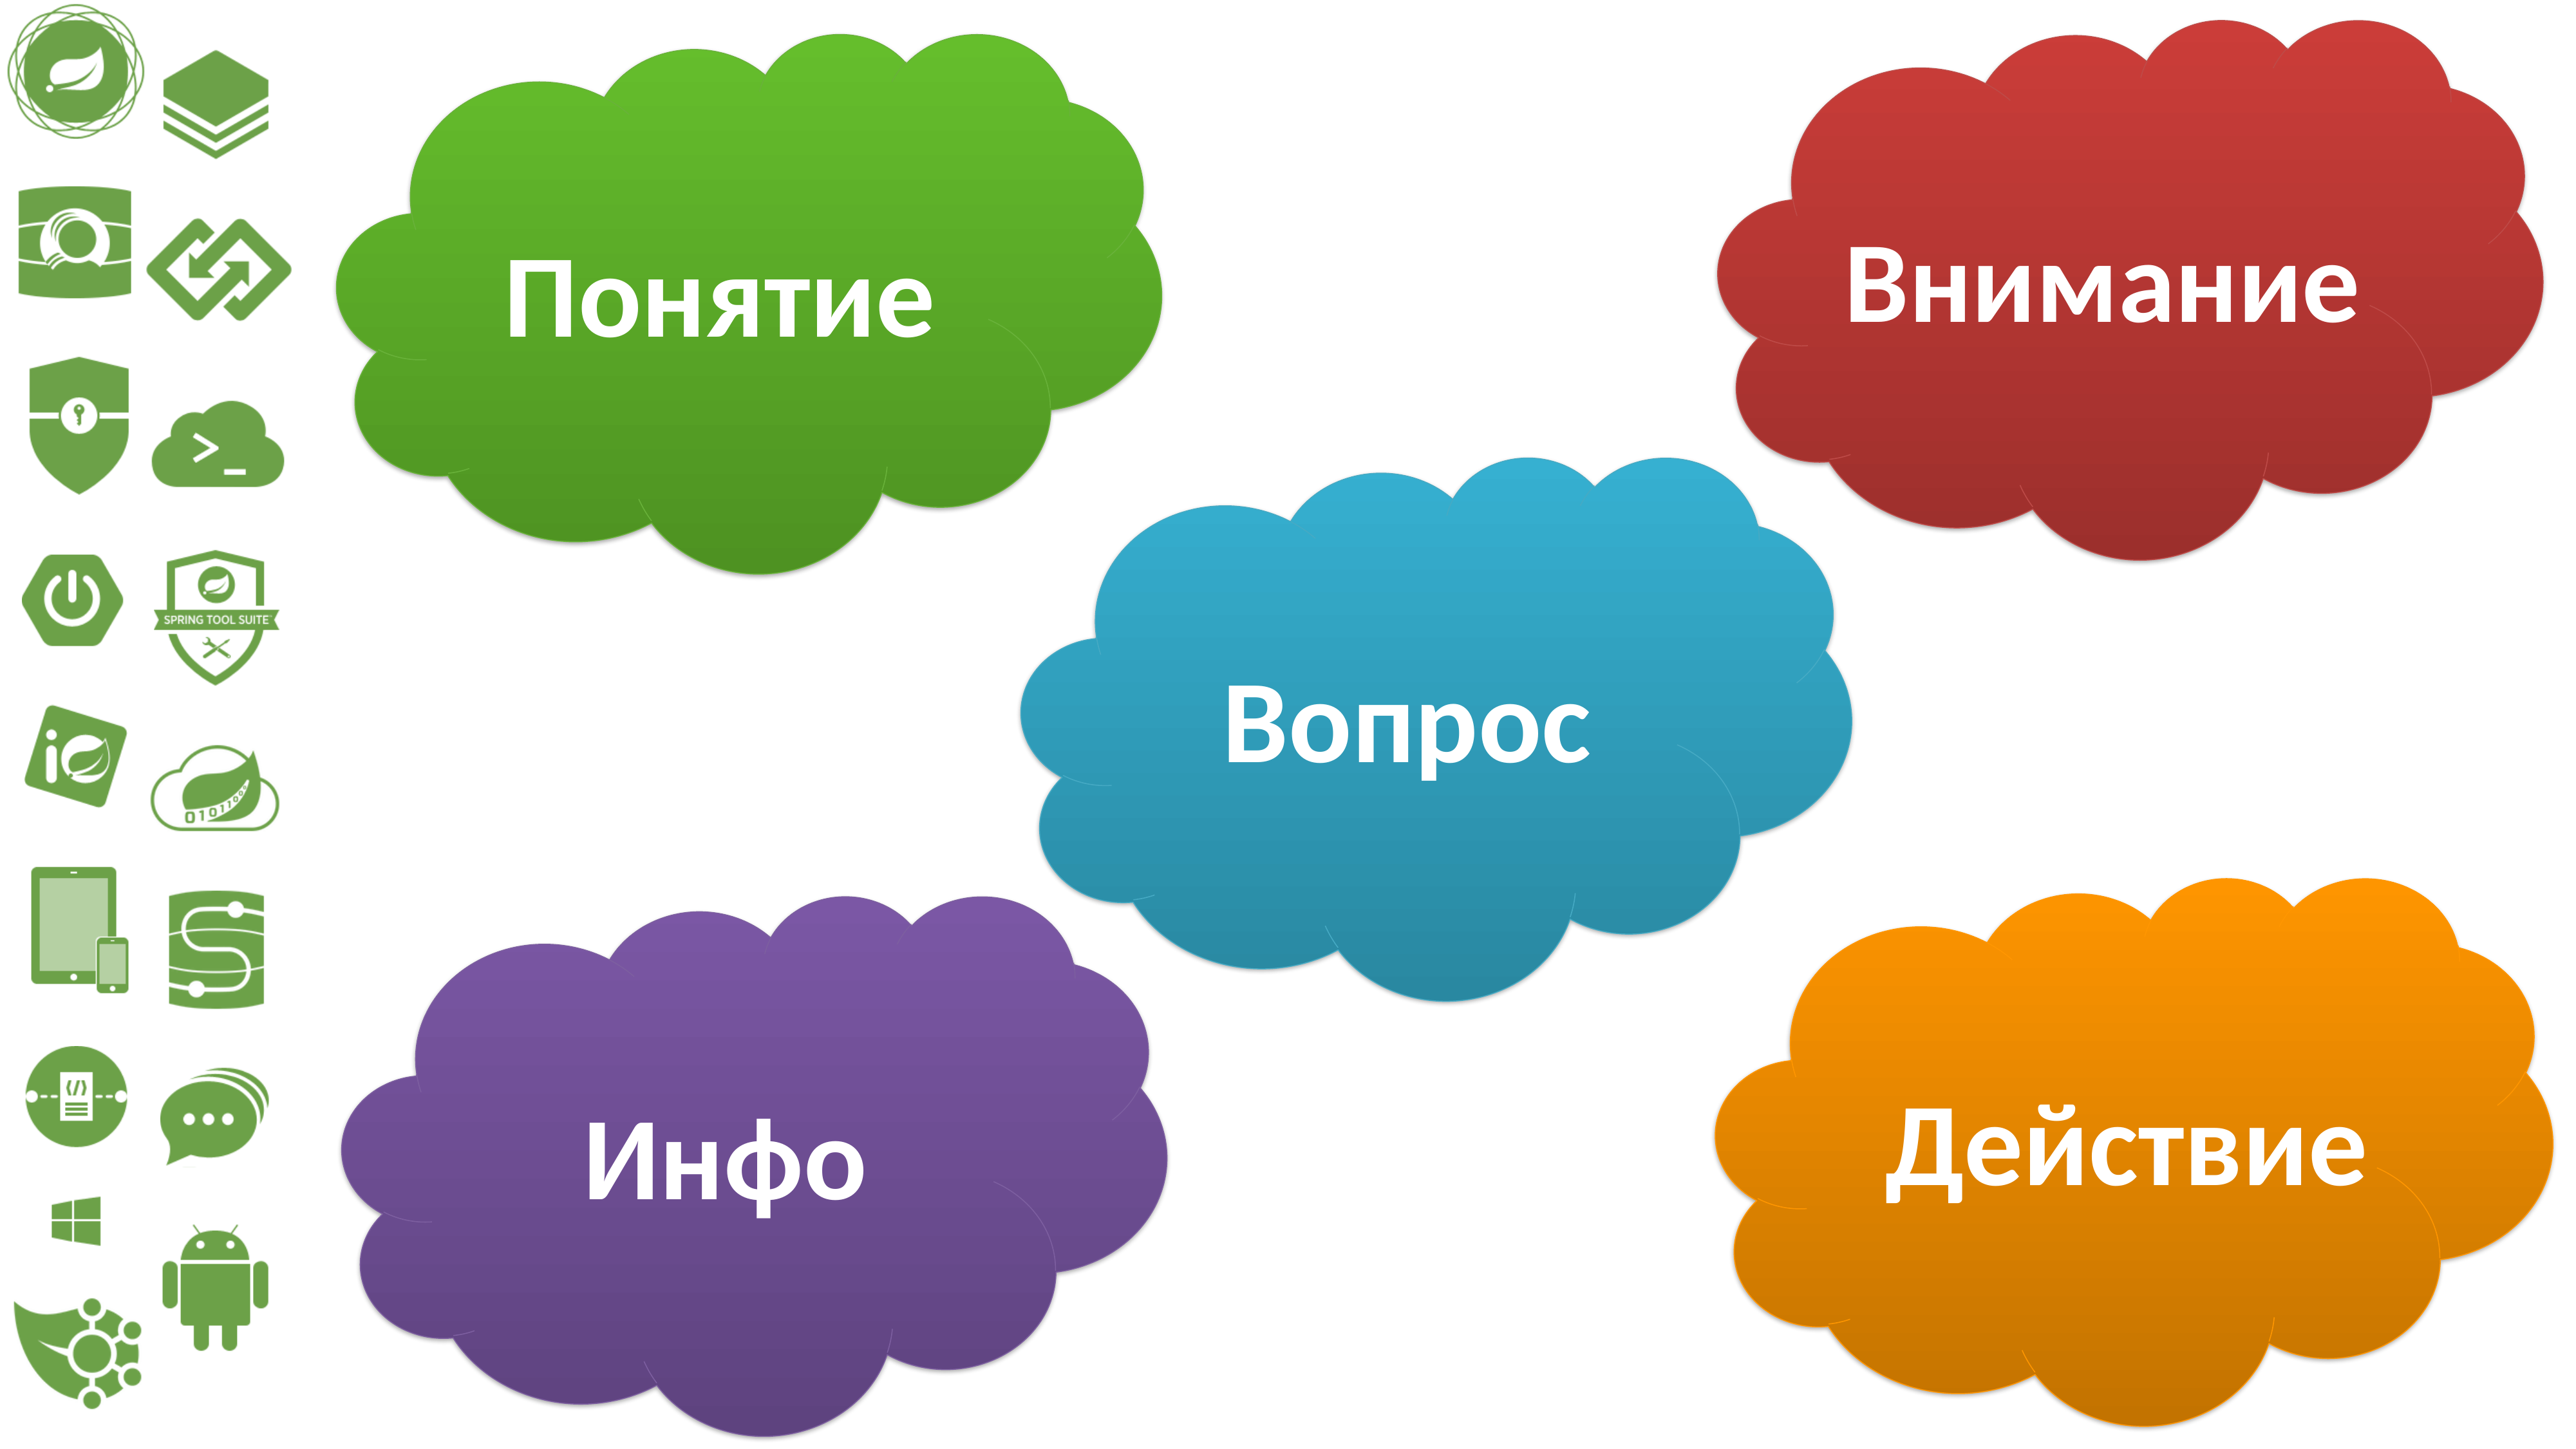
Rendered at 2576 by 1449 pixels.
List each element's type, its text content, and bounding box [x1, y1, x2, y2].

text_box Понятие [335, 33, 1163, 575]
text_box Вопрос [1020, 457, 1852, 1002]
text_box Инфо [341, 896, 1168, 1437]
text_box Действие [1715, 878, 2553, 1427]
text_box Внимание [1717, 20, 2544, 561]
